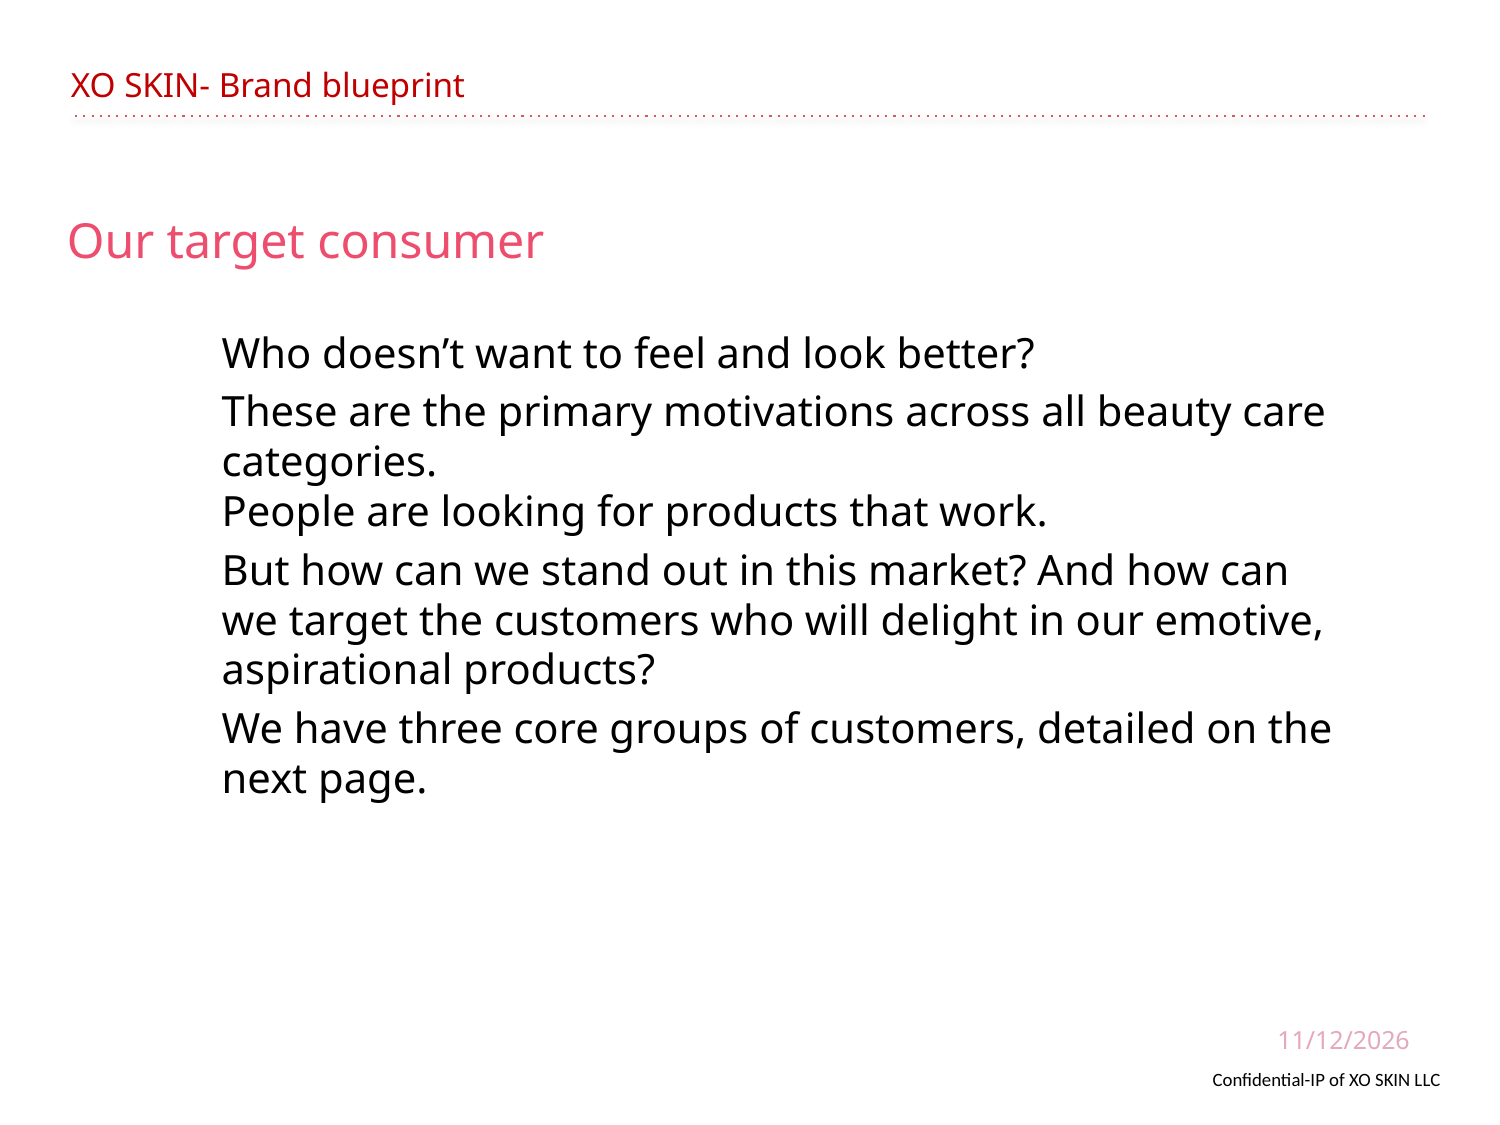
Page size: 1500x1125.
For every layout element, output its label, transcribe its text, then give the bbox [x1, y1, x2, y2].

text_box Our target consumer [52, 192, 995, 308]
subtitle Who doesn’t want to feel and look better? These are the primary motivations across all beauty care categories. People are looking for products that work. But how can we stand out in this market? And how can we target the customers who will delight in our emotive, aspirational products? We have three core groups of customers, detailed on the next page. [206, 319, 1374, 892]
text_box Confidential-IP of XO SKIN LLC [1197, 1059, 1488, 1120]
text_box XO SKIN- Brand blueprintand blueprint [55, 5, 1406, 193]
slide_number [1074, 1011, 1425, 1072]
